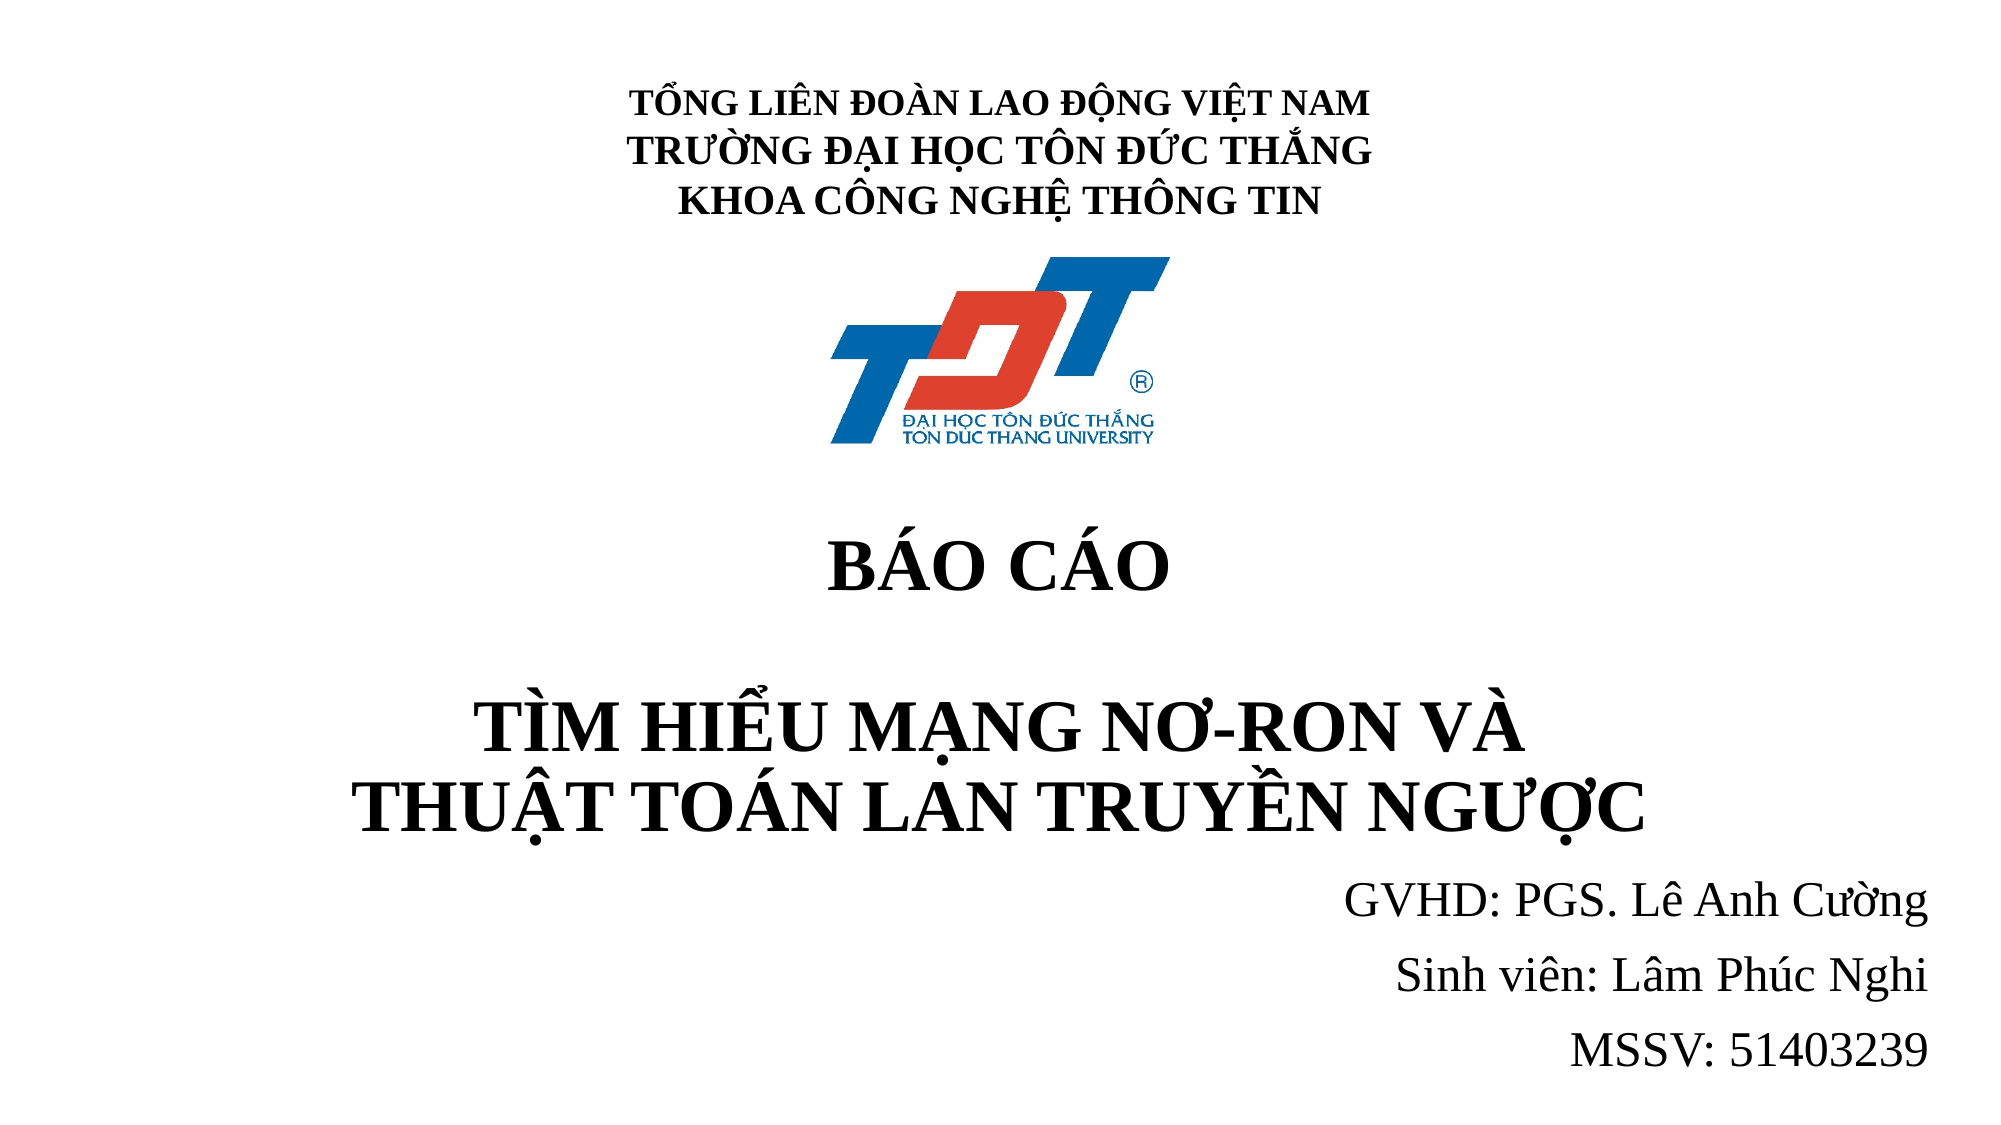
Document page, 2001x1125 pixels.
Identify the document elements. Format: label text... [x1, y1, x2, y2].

text_box TỔNG LIÊN ĐOÀN LAO ĐỘNG VIỆT NAM TRƯỜNG ĐẠI HỌC TÔN ĐỨC THẮNG KHOA CÔNG NGHỆ THÔNG TIN [0, 70, 2000, 231]
picture [830, 257, 1170, 444]
title BÁO CÁO TÌM HIỂU MẠNG NƠ-RON VÀ THUẬT TOÁN LAN TRUYỀN NGƯỢC [0, 518, 2000, 855]
subtitle GVHD: PGS. Lê Anh Cường Sinh viên: Lâm Phúc Nghi MSSV: 51403239 [0, 865, 1944, 1103]
